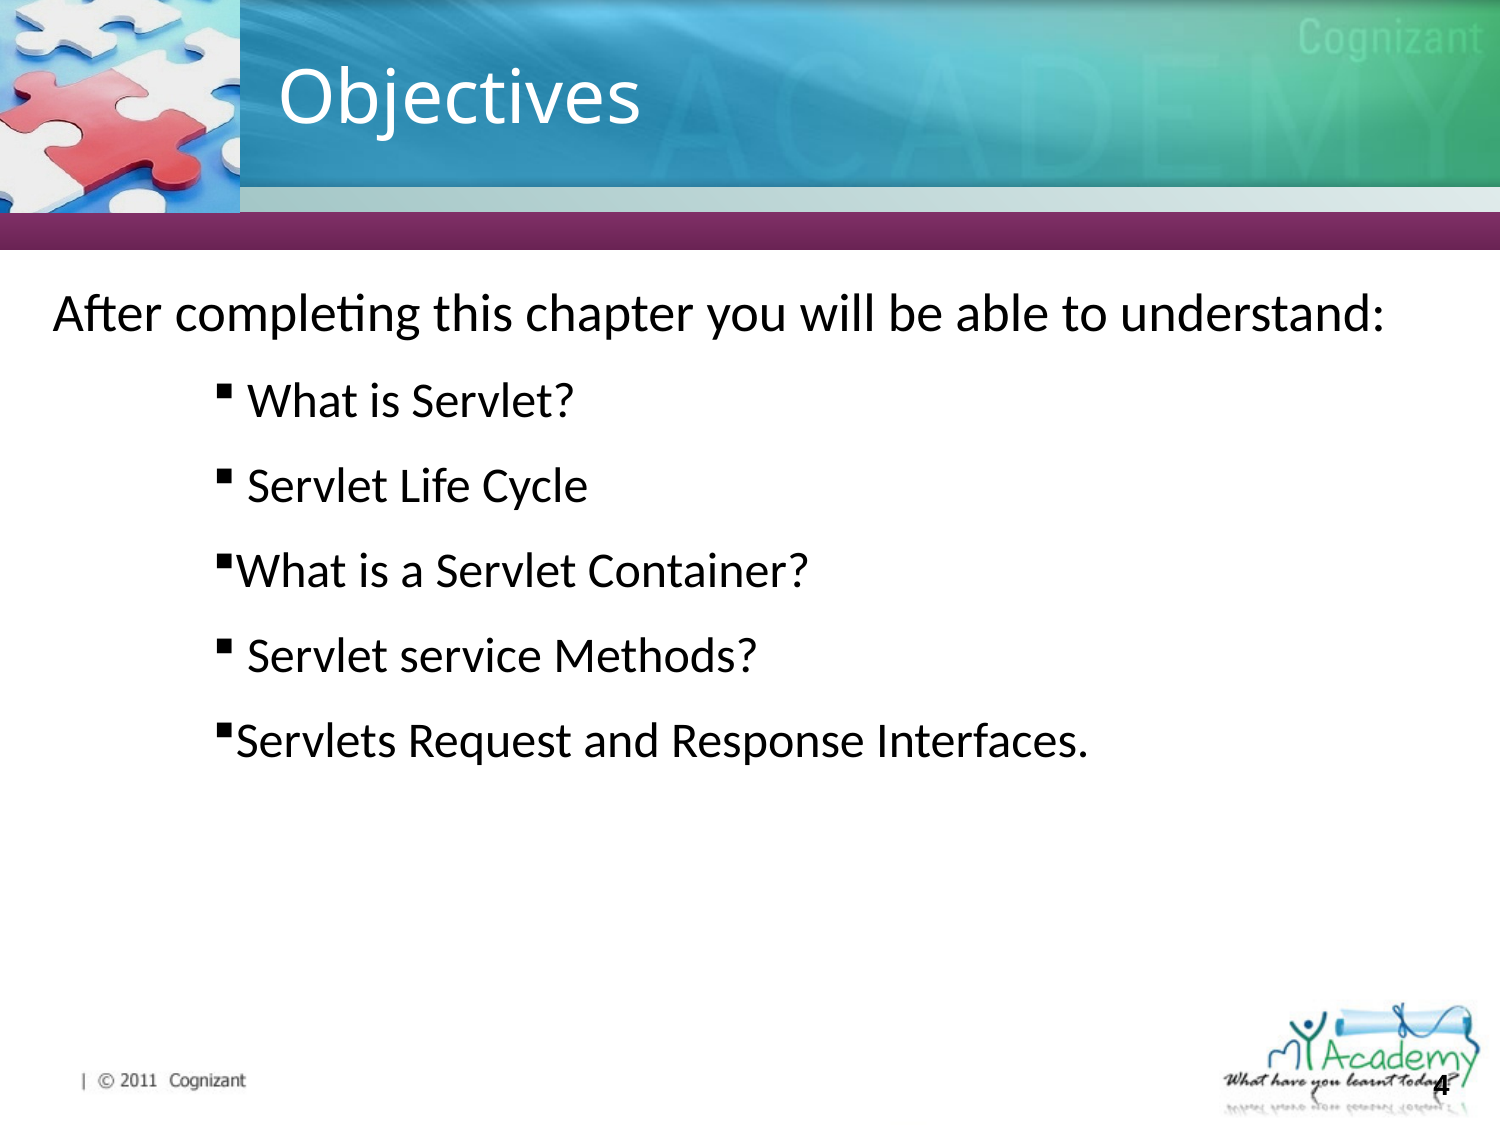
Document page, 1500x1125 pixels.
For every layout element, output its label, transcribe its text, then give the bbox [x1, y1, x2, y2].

picture [0, 0, 262, 213]
list After completing this chapter you will be able to understand: What is Servlet? Servlet Life Cycle What is a Servlet Container? Servlet service Methods? Servlets Request and Response Interfaces. [37, 188, 1463, 1001]
slide_number 4 [1418, 1059, 1492, 1112]
picture [0, 250, 1500, 1125]
title Objectives [262, 0, 1500, 188]
